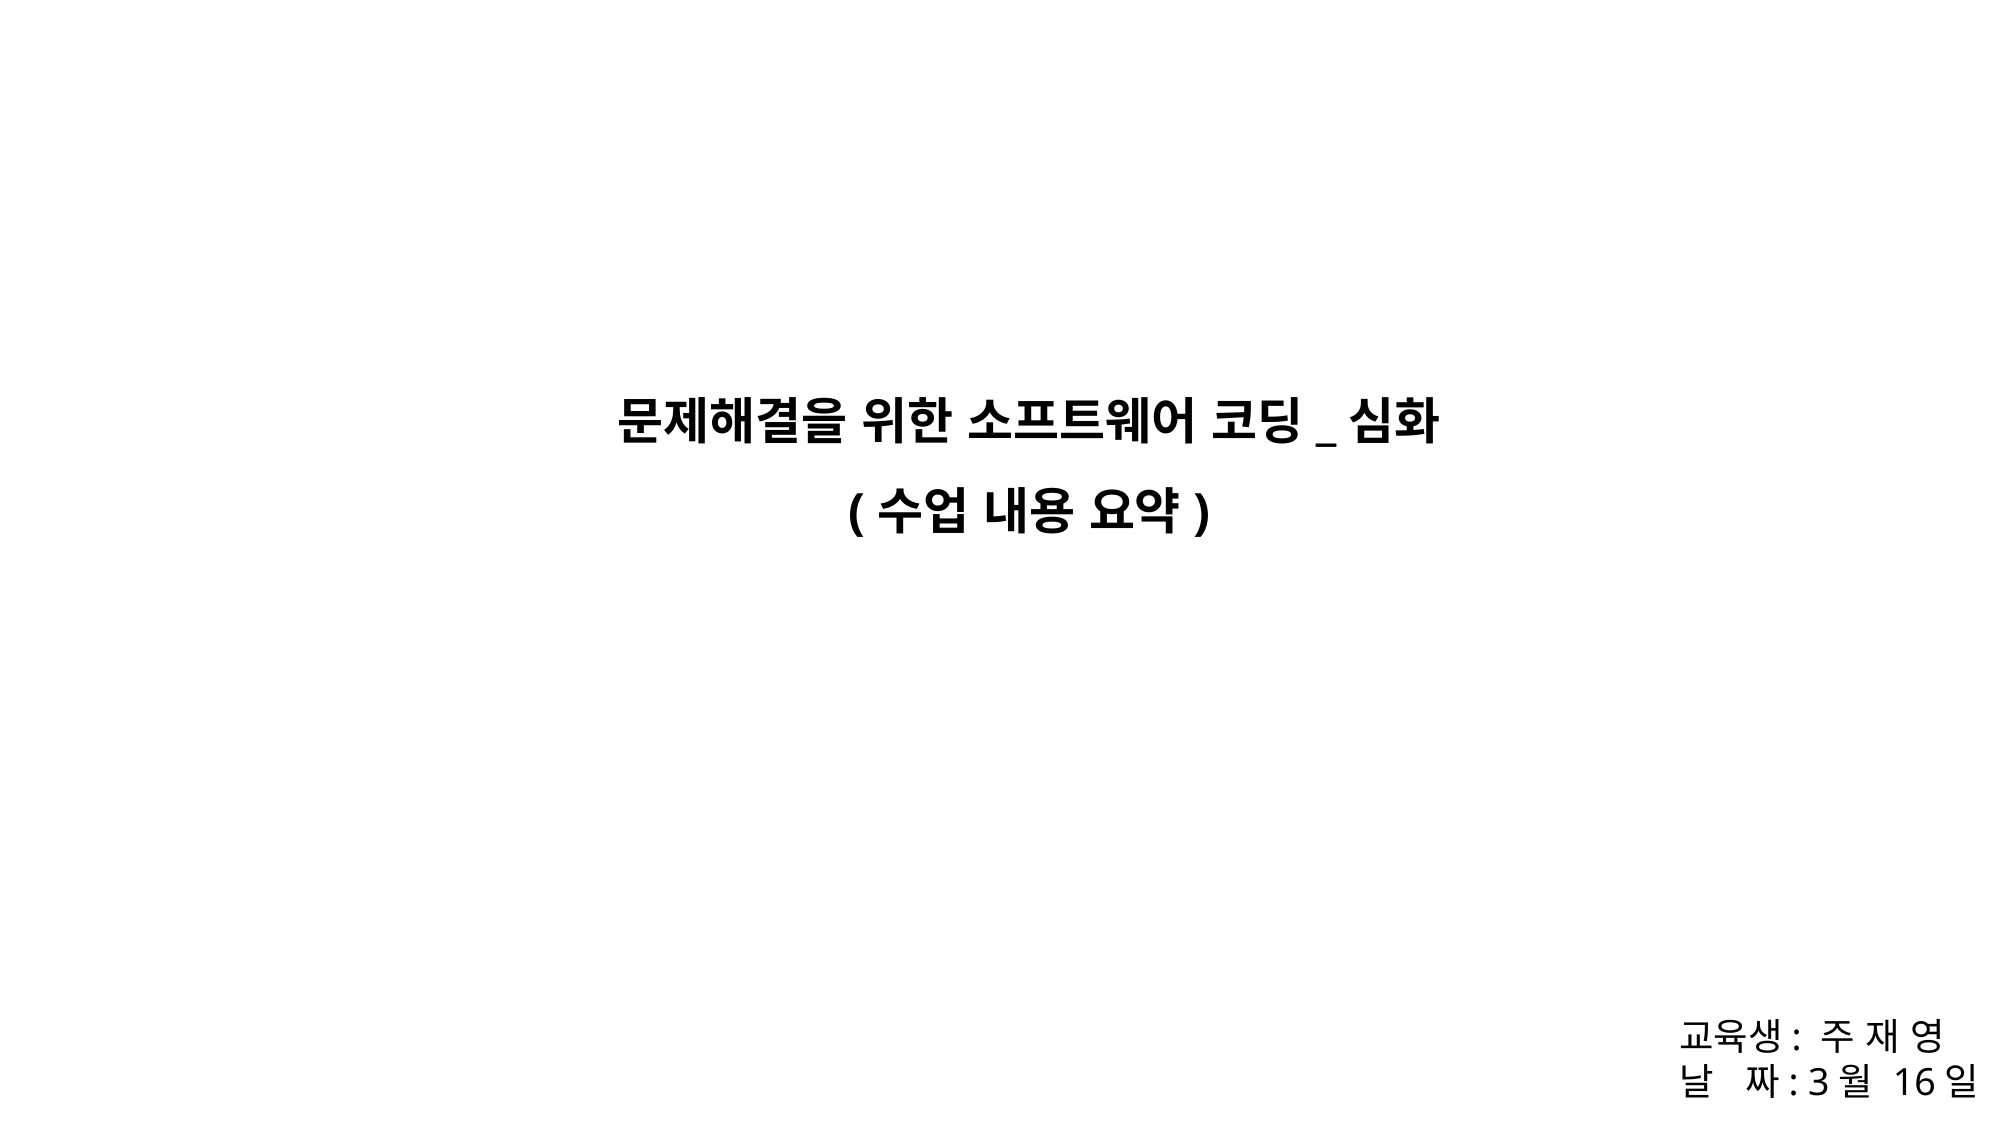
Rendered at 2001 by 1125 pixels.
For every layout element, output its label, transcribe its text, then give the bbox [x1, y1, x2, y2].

text_box 문제해결을 위한 소프트웨어 코딩_심화 (수업 내용 요약) [602, 352, 1456, 548]
text_box 교육생: 주 재 영 날 짜: 3월 16일 [1664, 1005, 1994, 1111]
